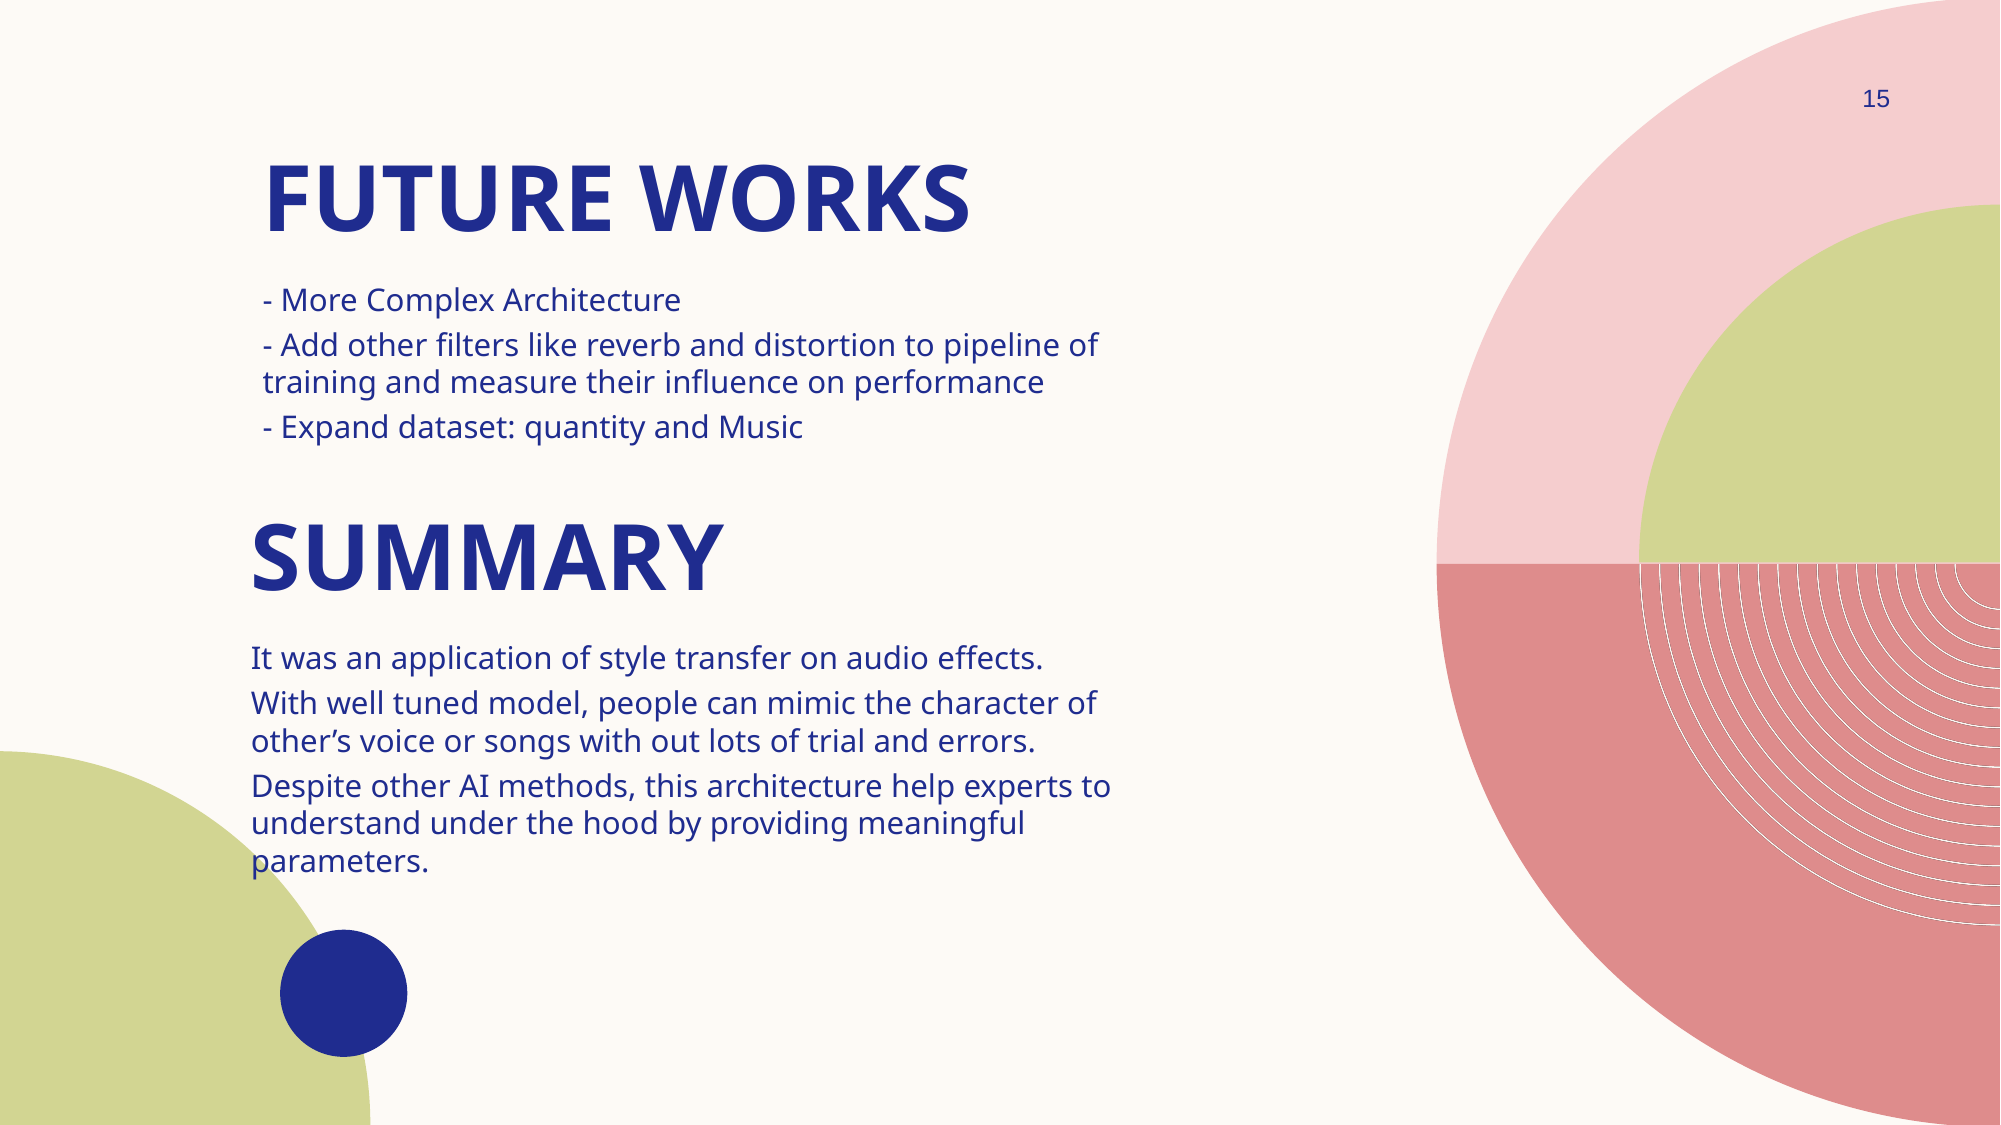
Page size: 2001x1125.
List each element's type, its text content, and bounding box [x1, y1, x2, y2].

slide_number 15 [1795, 75, 1958, 120]
list - More Complex Architecture - Add other filters like reverb and distortion to pipeline of training and measure their influence on performance - Expand dataset: quantity and Music [247, 272, 1212, 490]
text_box SUMMARY [235, 490, 1346, 617]
text_box It was an application of style transfer on audio effects. With well tuned model, people can mimic the character of other’s voice or songs with out lots of trial and errors. Despite other AI methods, this architecture help experts to understand under the hood by providing meaningful parameters. [235, 631, 1201, 854]
picture [1639, 564, 2000, 926]
title Future works [247, 132, 1358, 259]
